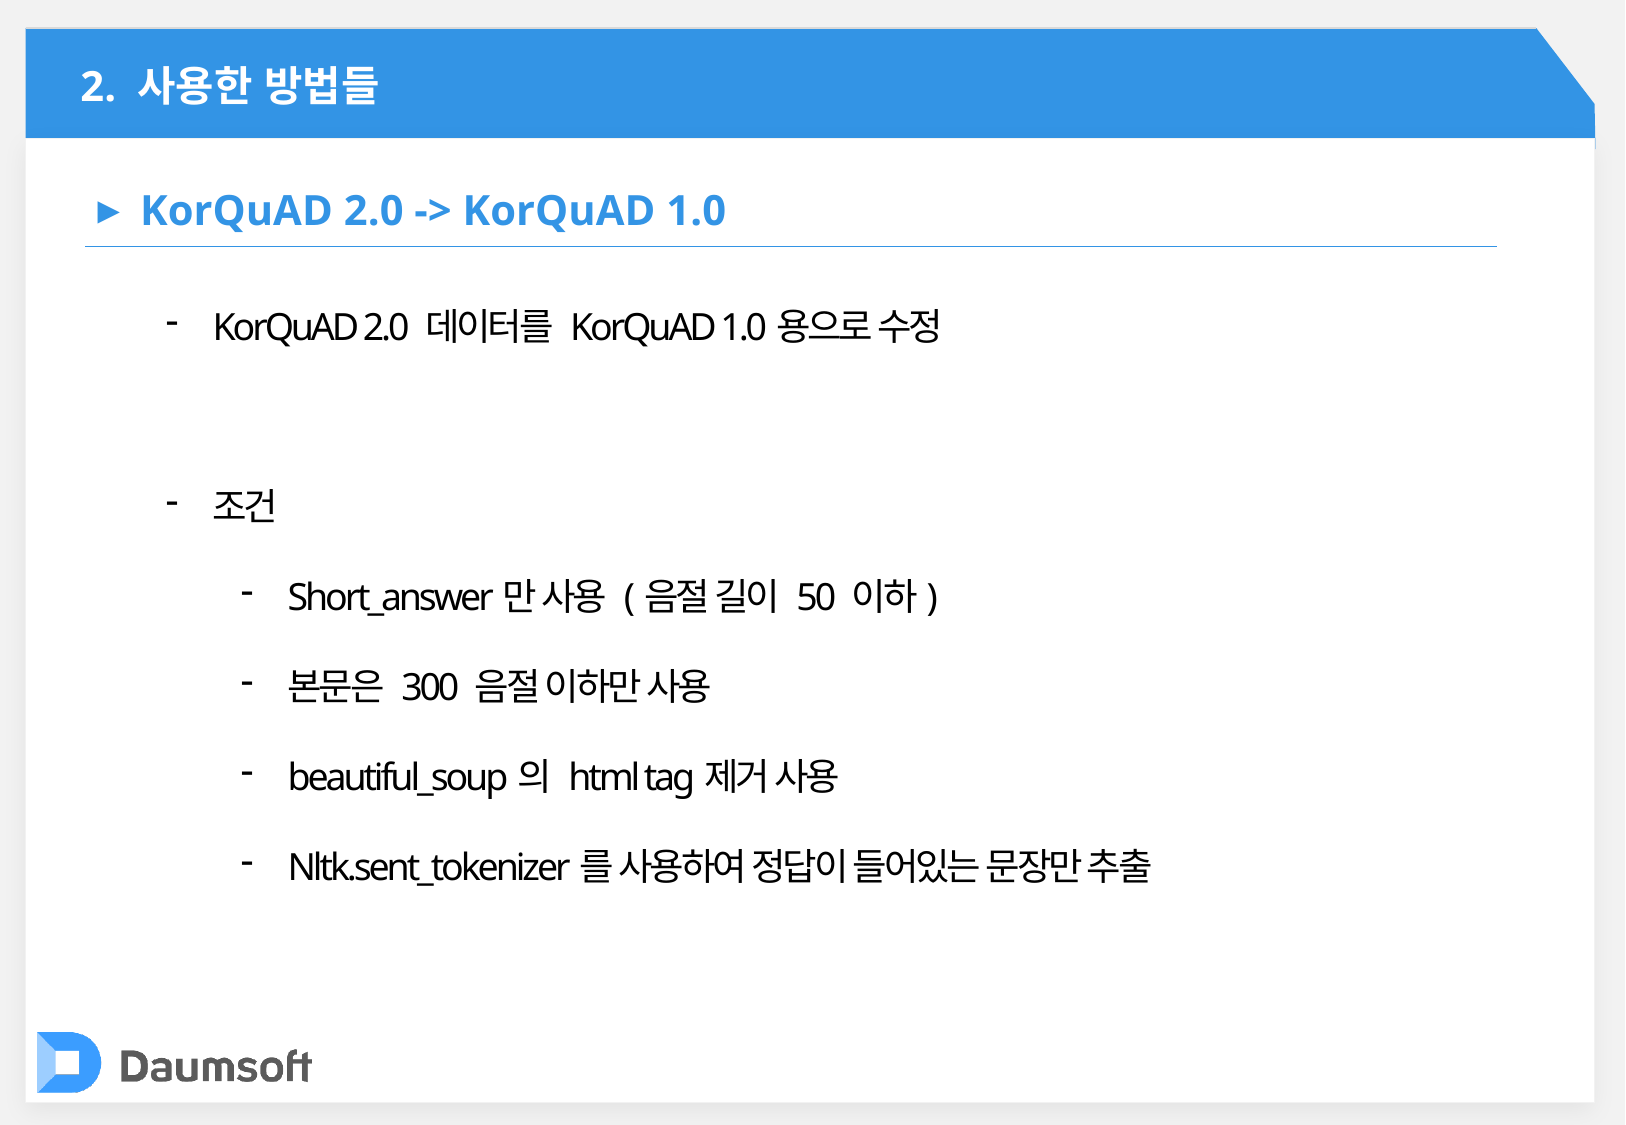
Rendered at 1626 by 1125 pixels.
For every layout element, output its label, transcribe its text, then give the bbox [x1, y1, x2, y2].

picture [37, 1032, 312, 1093]
text_box KorQuAD 2.0 -> KorQuAD 1.0 [140, 166, 891, 252]
text_box 2. 사용한 방법들 [56, 47, 964, 123]
text_box KorQuAD 2.0 데이터를 KorQuAD 1.0용으로 수정 조건 Short_answer만 사용 (음절 길이 50 이하) 본문은 300 음절 이하만 사용 beautiful_soup의 html tag제거 사용 Nltk.sent_tokenizer를 사용하여 정답이 들어있는 문장만 추출 [151, 250, 1168, 896]
text_box ▶ [75, 183, 143, 234]
